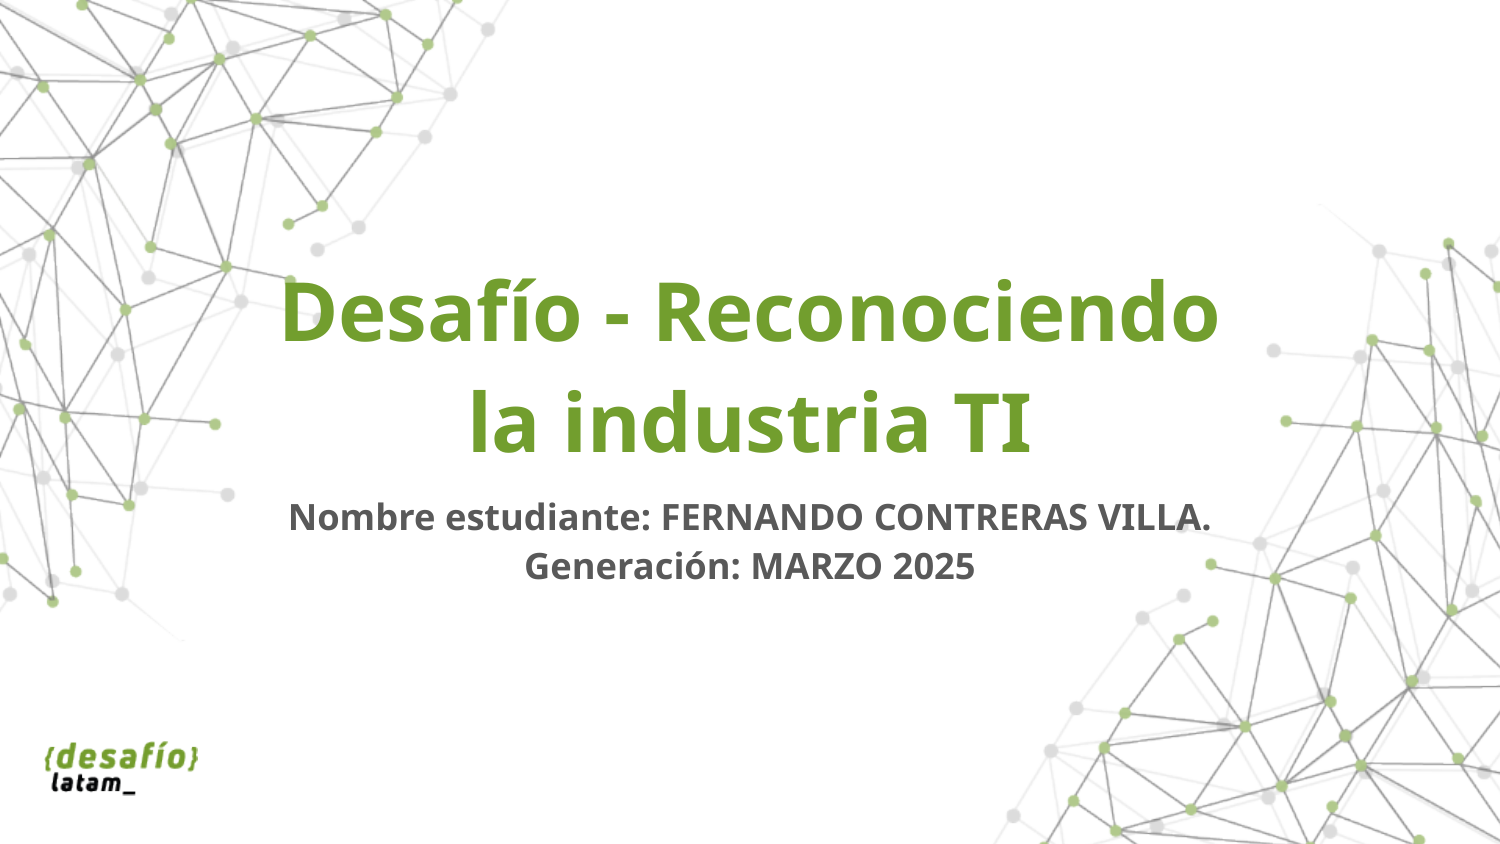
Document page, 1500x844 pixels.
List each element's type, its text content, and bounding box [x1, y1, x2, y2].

title Desafío - Reconociendo la industria TI [232, 238, 1268, 476]
picture [44, 741, 198, 796]
title Nombre estudiante: FERNANDO CONTRERAS VILLA. Generación: MARZO 2025 [232, 476, 1268, 605]
